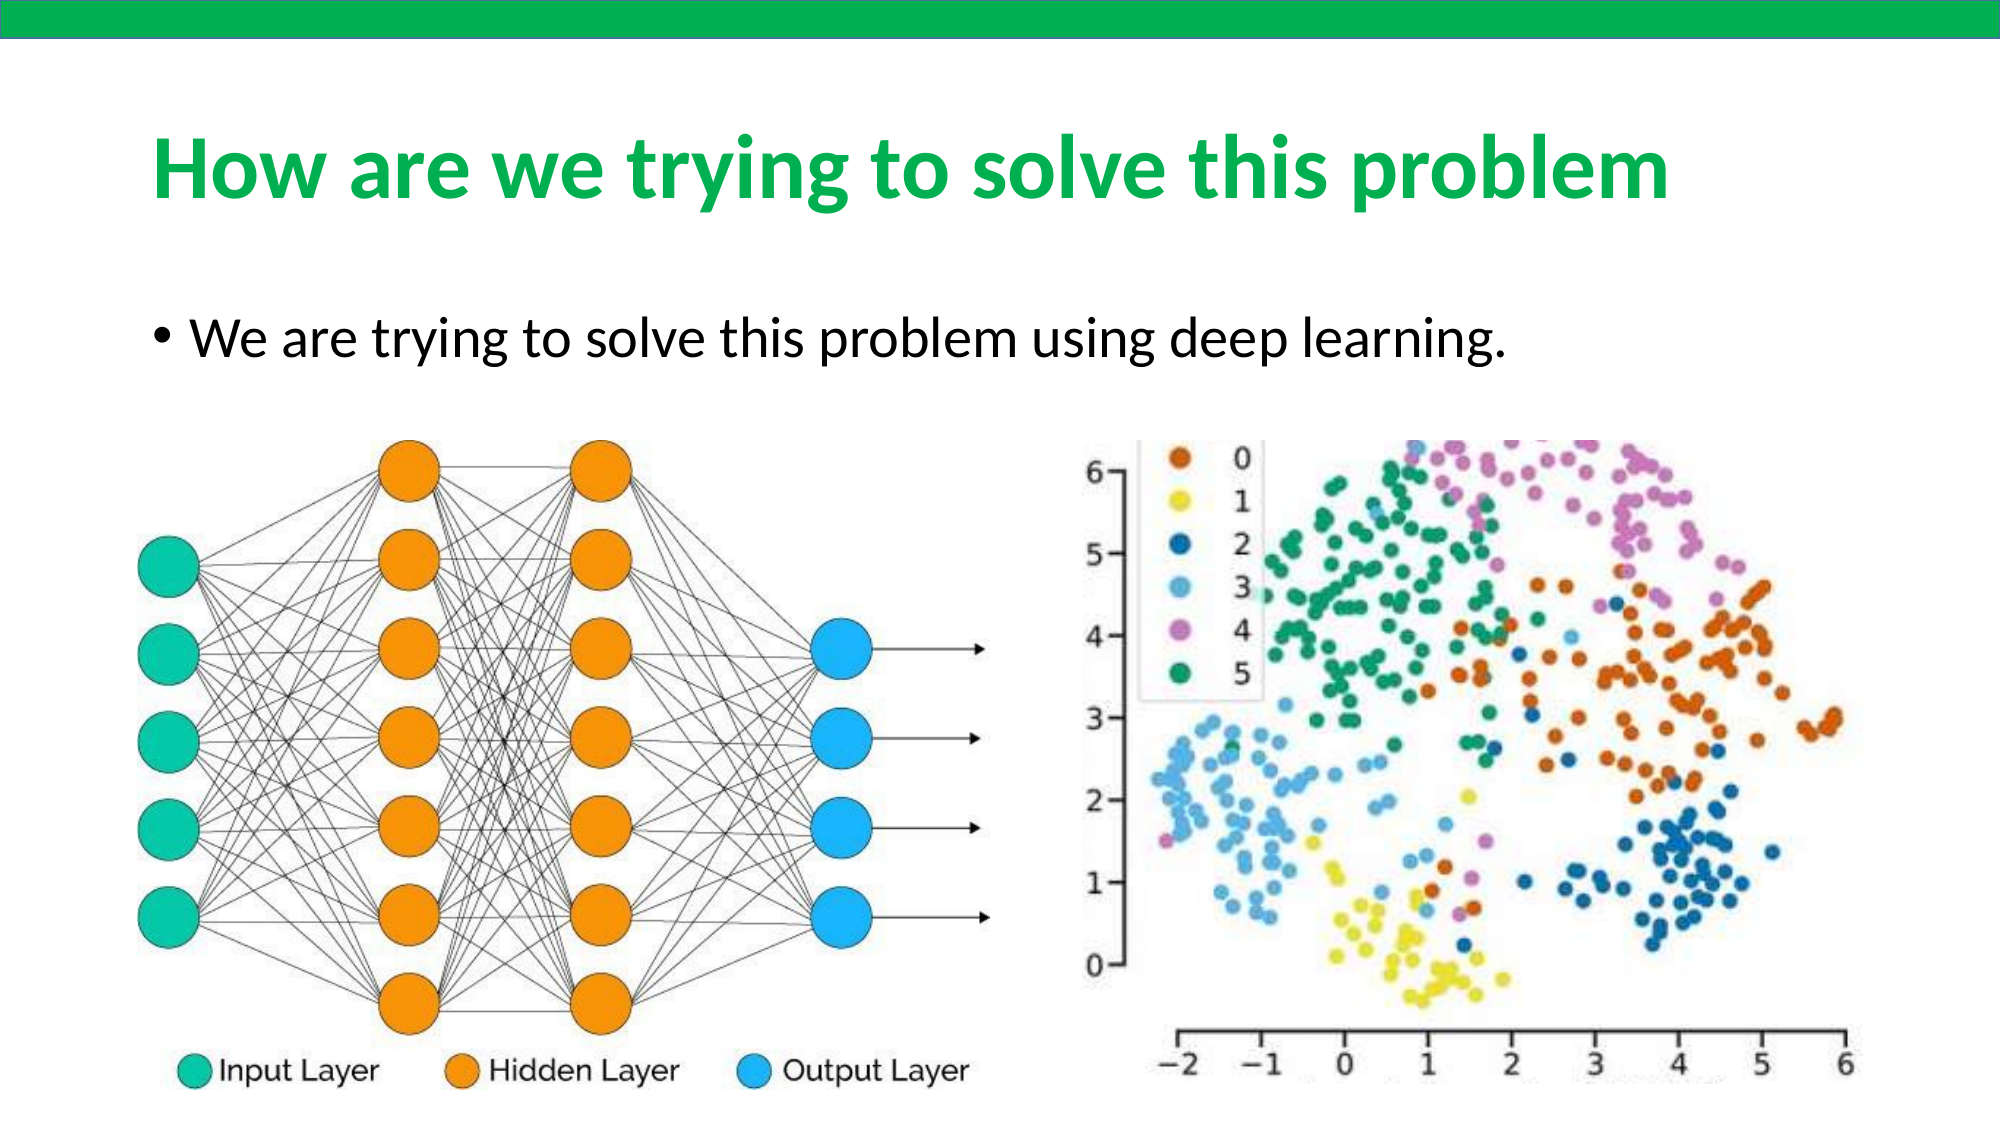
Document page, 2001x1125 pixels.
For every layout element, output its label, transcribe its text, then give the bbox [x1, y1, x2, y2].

picture [137, 439, 991, 1090]
title How are we trying to solve this problem [137, 59, 1863, 278]
text_box [0, 0, 2000, 38]
picture [1082, 439, 1863, 1084]
list We are trying to solve this problem using deep learning. [137, 299, 1863, 1014]
